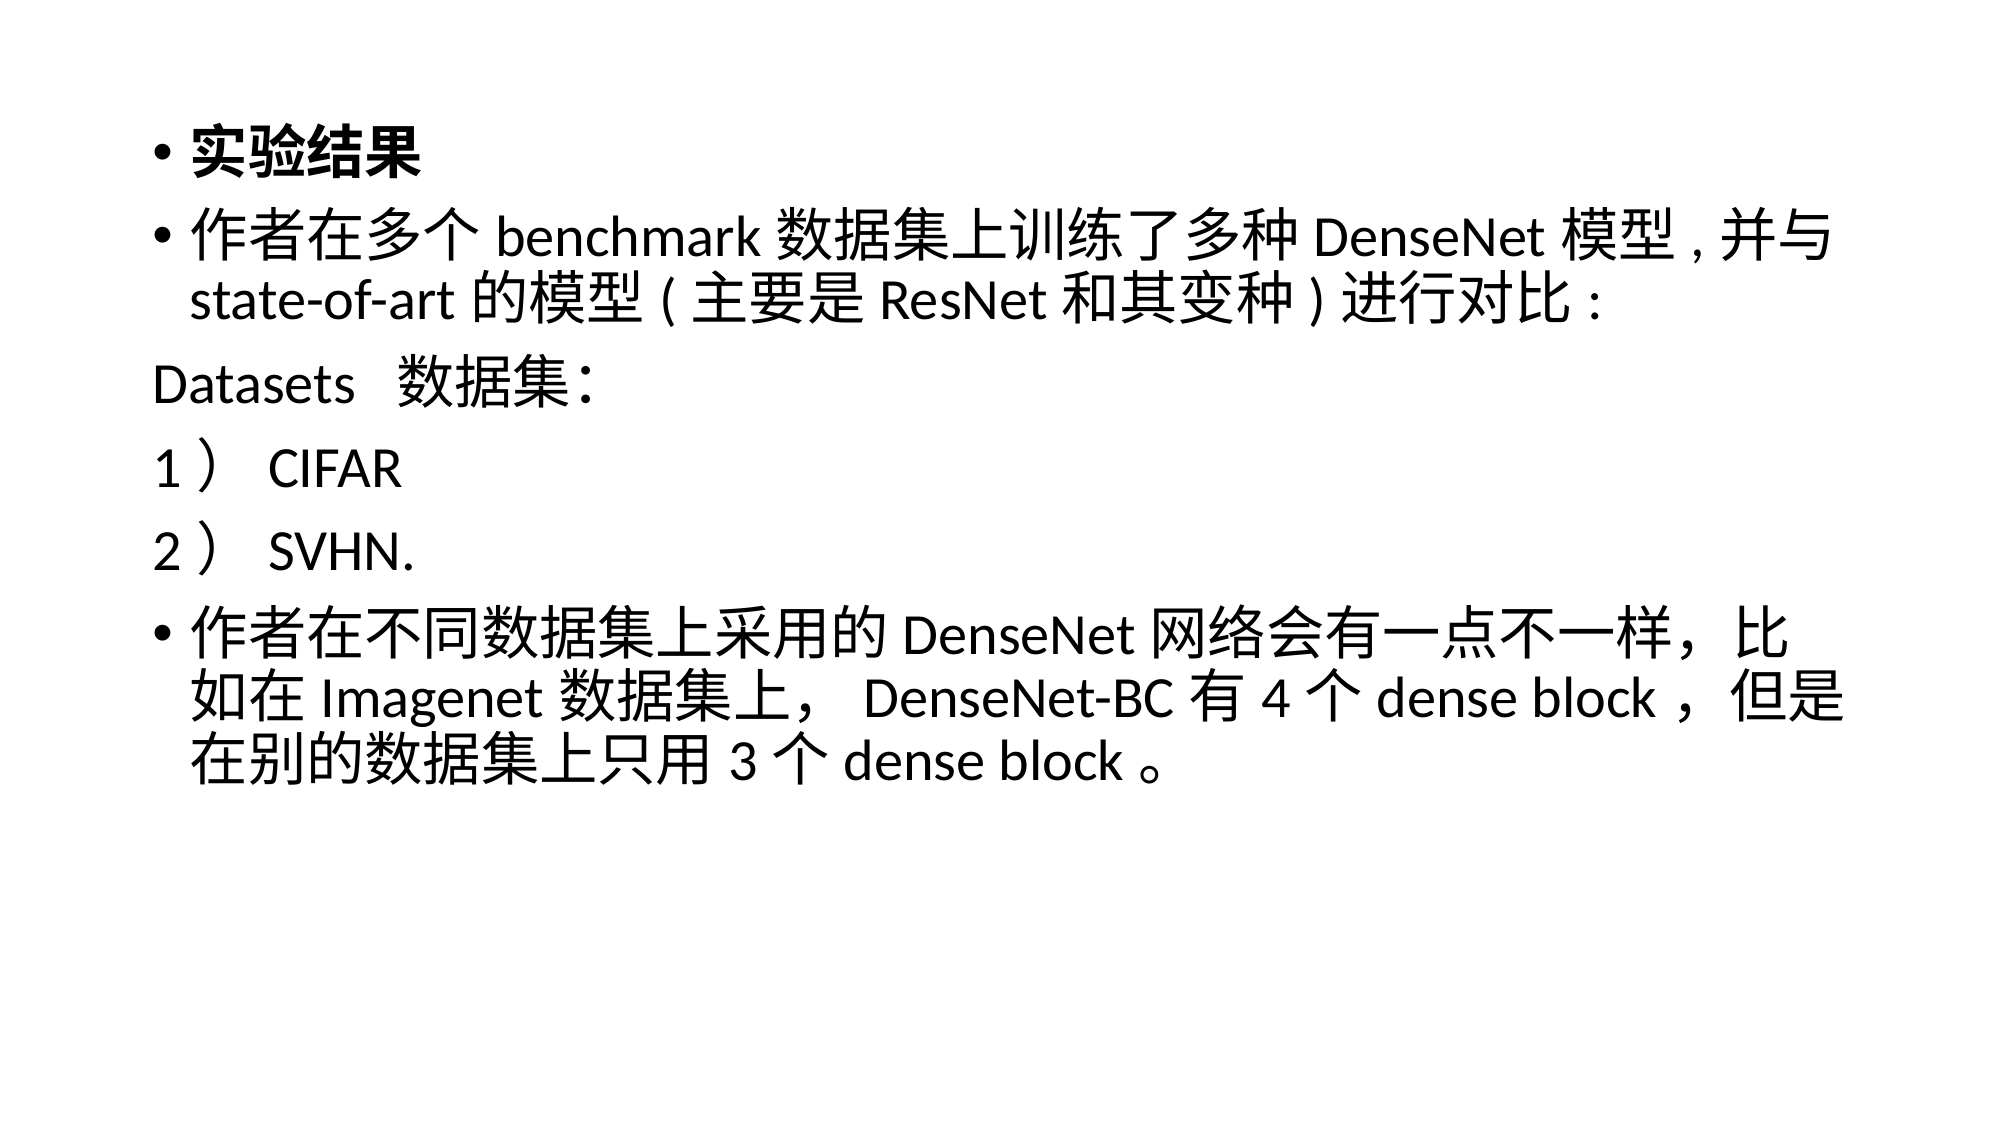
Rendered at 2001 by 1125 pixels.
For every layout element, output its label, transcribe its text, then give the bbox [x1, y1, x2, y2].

list 实验结果 作者在多个benchmark数据集上训练了多种DenseNet模型,并与state-of-art的模型(主要是ResNet和其变种)进行对比: Datasets 数据集： 1）CIFAR 2）SVHN. 作者在不同数据集上采用的DenseNet网络会有一点不一样，比如在Imagenet数据集上，DenseNet-BC有4个dense block，但是在别的数据集上只用3个dense block。 [137, 115, 1863, 1014]
